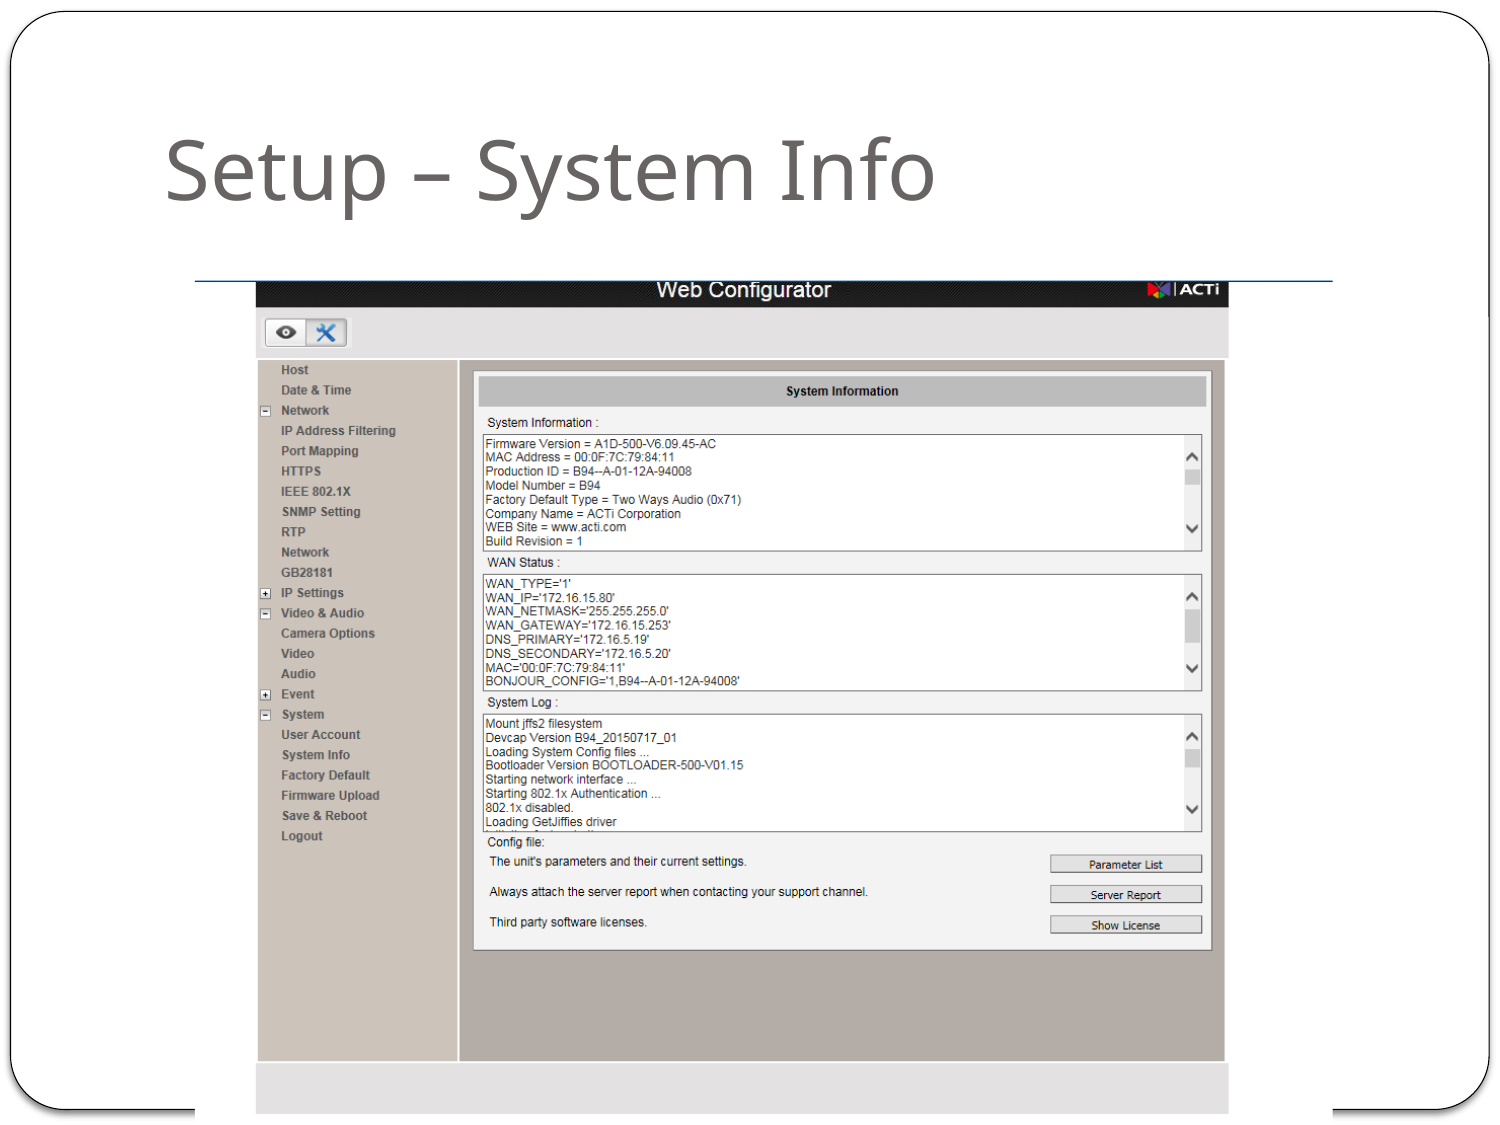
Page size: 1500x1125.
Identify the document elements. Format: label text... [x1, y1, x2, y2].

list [194, 280, 1333, 1125]
title Setup – System Info [150, 45, 1425, 233]
